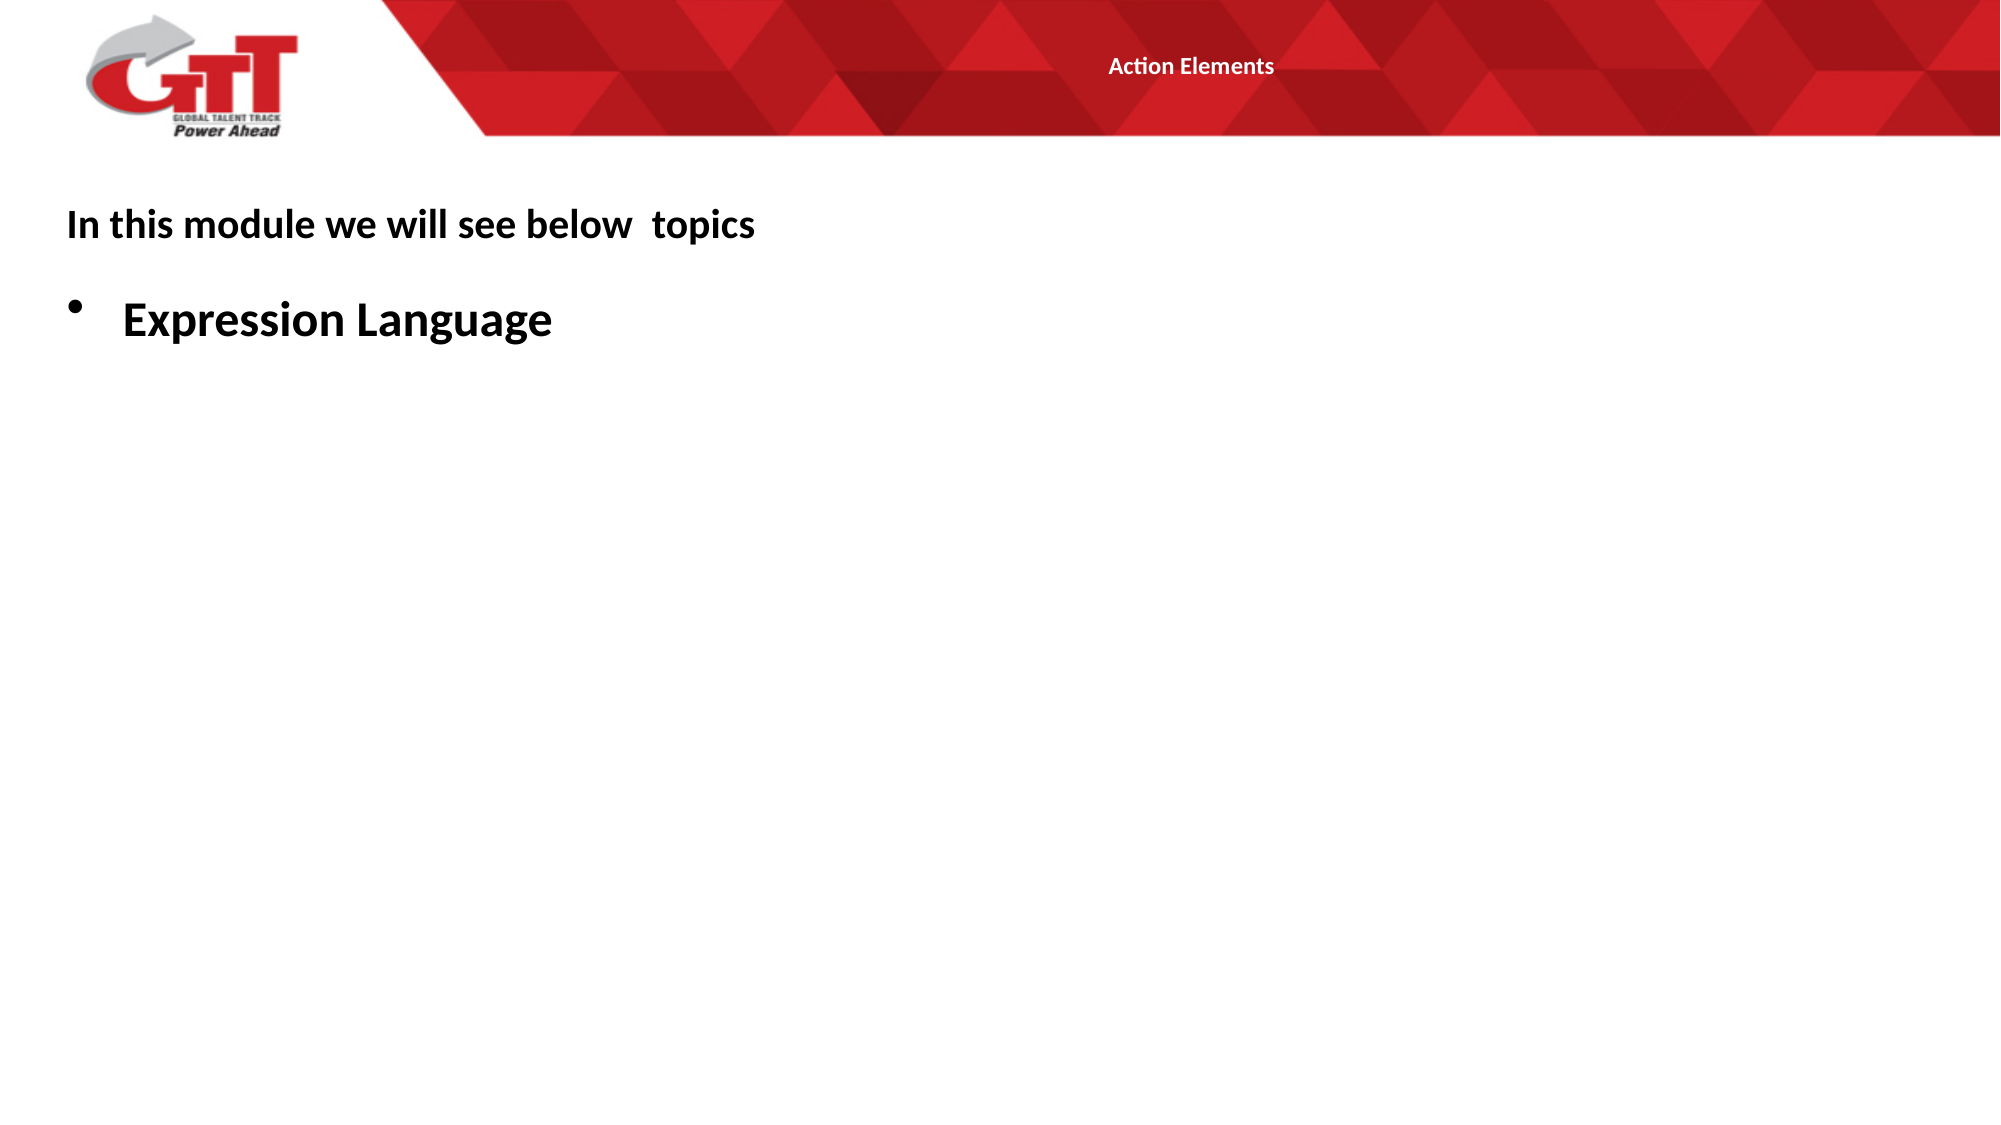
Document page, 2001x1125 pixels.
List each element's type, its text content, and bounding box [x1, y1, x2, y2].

list In this module we will see below topics Expression Language [51, 188, 1900, 1005]
picture [0, 0, 2000, 1125]
title Action Elements [433, 12, 1950, 118]
